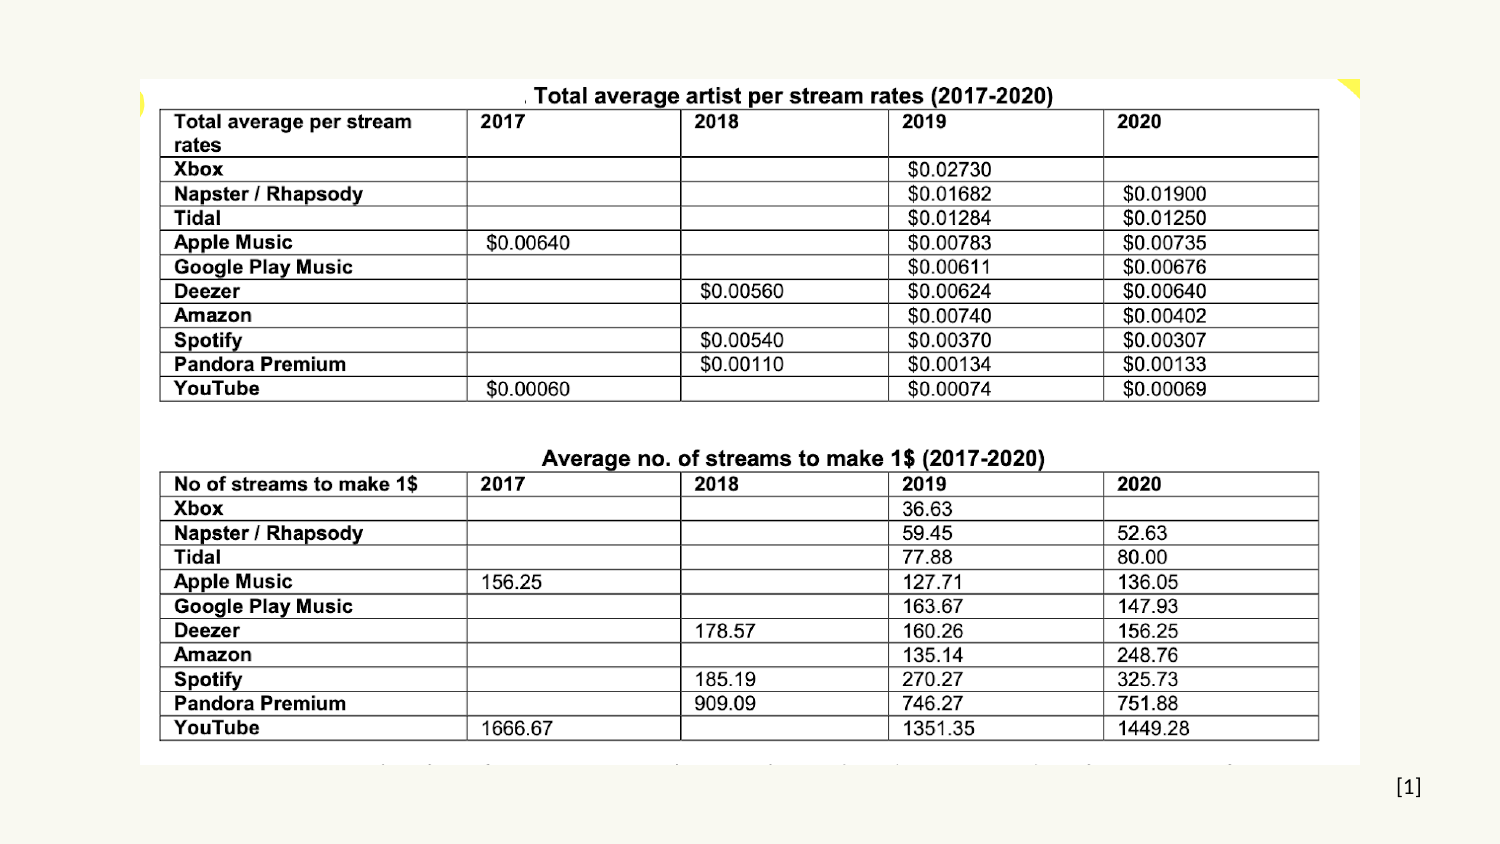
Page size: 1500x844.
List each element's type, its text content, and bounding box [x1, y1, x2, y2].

picture [140, 79, 1360, 765]
text_box [1] [1381, 764, 1444, 807]
